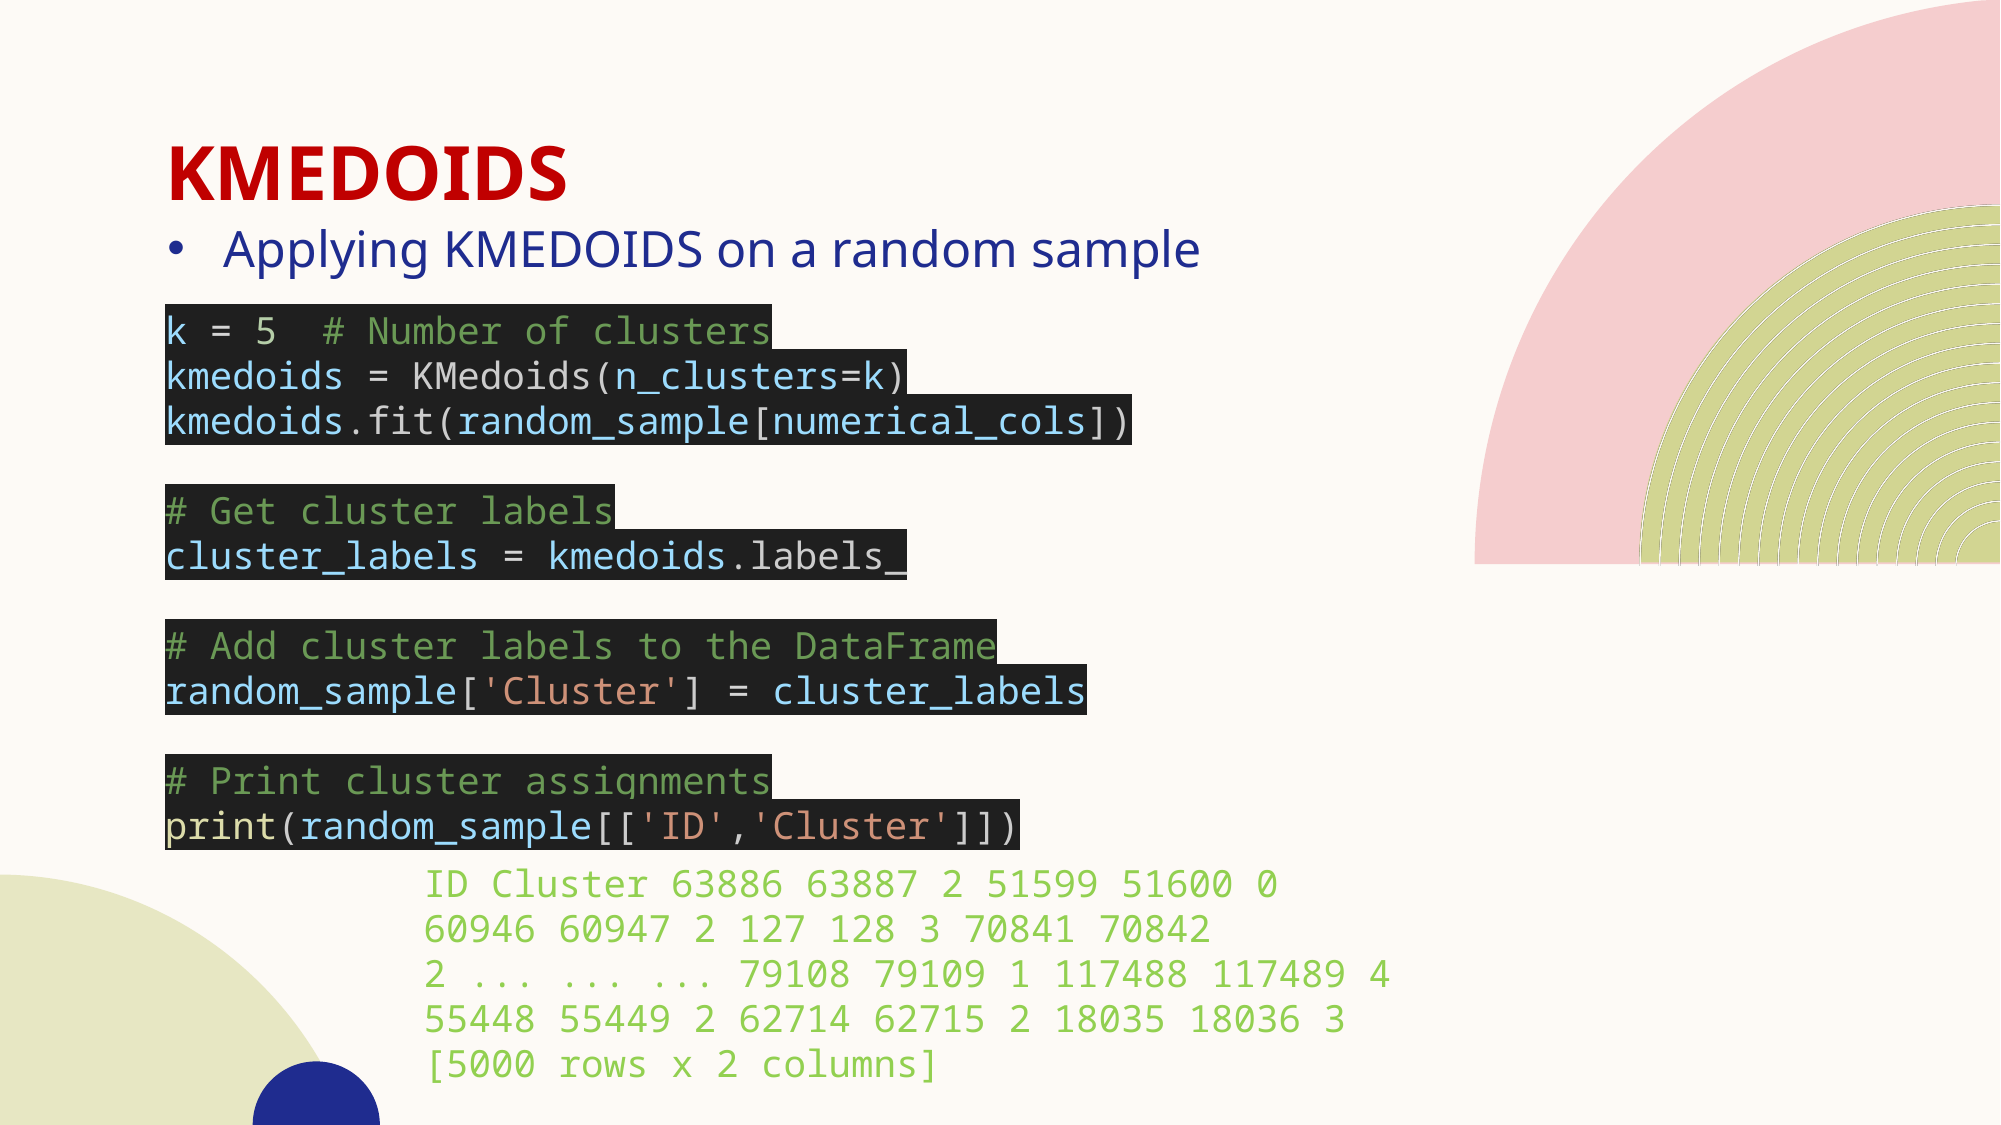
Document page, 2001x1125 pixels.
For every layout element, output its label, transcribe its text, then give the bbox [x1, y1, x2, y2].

text_box ID Cluster 63886 63887 2 51599 51600 0 60946 60947 2 127 128 3 70841 70842 2 ... ... ... 79108 79109 1 117488 117489 4 55448 55449 2 62714 62715 2 18035 18036 3 [5000 rows x 2 columns] [408, 852, 1410, 1093]
text_box k = 5 # Number of clusters kmedoids = KMedoids(n_clusters=k) kmedoids.fit(random_sample[numerical_cols]) # Get cluster labels cluster_labels = kmedoids.labels_ # Add cluster labels to the DataFrame random_sample['Cluster'] = cluster_labels # Print cluster assignments print(random_sample[['ID','Cluster']]) [149, 299, 1473, 855]
list Applying KMEDOIDS on a random sample [152, 217, 1285, 299]
title Kmedoids [150, 48, 1437, 215]
picture [1639, 204, 2001, 566]
